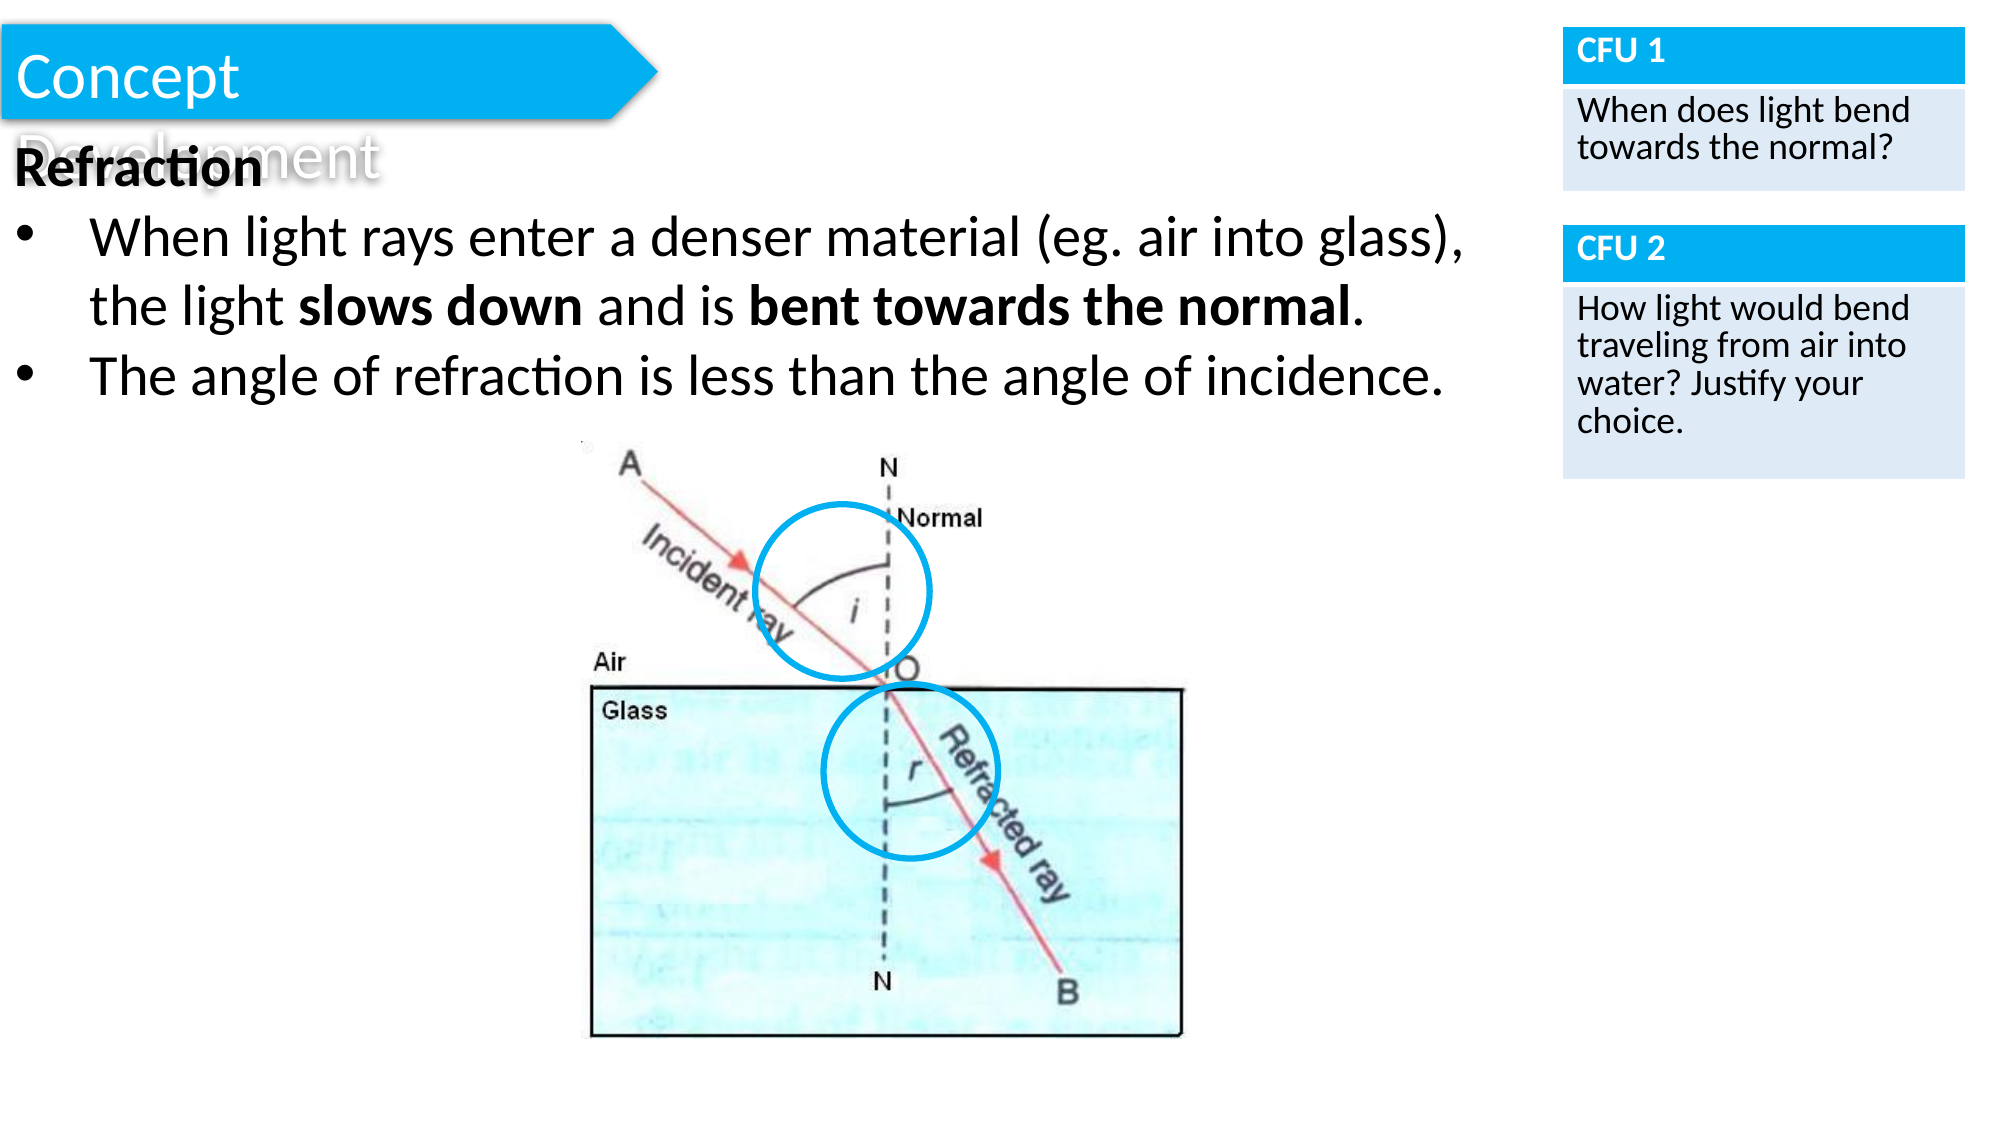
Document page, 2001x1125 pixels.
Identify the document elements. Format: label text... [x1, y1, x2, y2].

table_header CFU 2 [1563, 225, 1965, 282]
table_header CFU 1 [1563, 27, 1965, 84]
table_cell When does light bend towards the normal? [1563, 89, 1965, 191]
table_cell How light would bend traveling from air into water? Justify your choice. [1563, 287, 1965, 479]
text_box Refraction When light rays enter a denser material (eg. air into glass), the light slows down and is bent towards the normal. The angle of refraction is less than the angle of incidence. [0, 120, 1554, 485]
text_box Concept Development [1, 24, 658, 119]
picture [581, 441, 1188, 1039]
